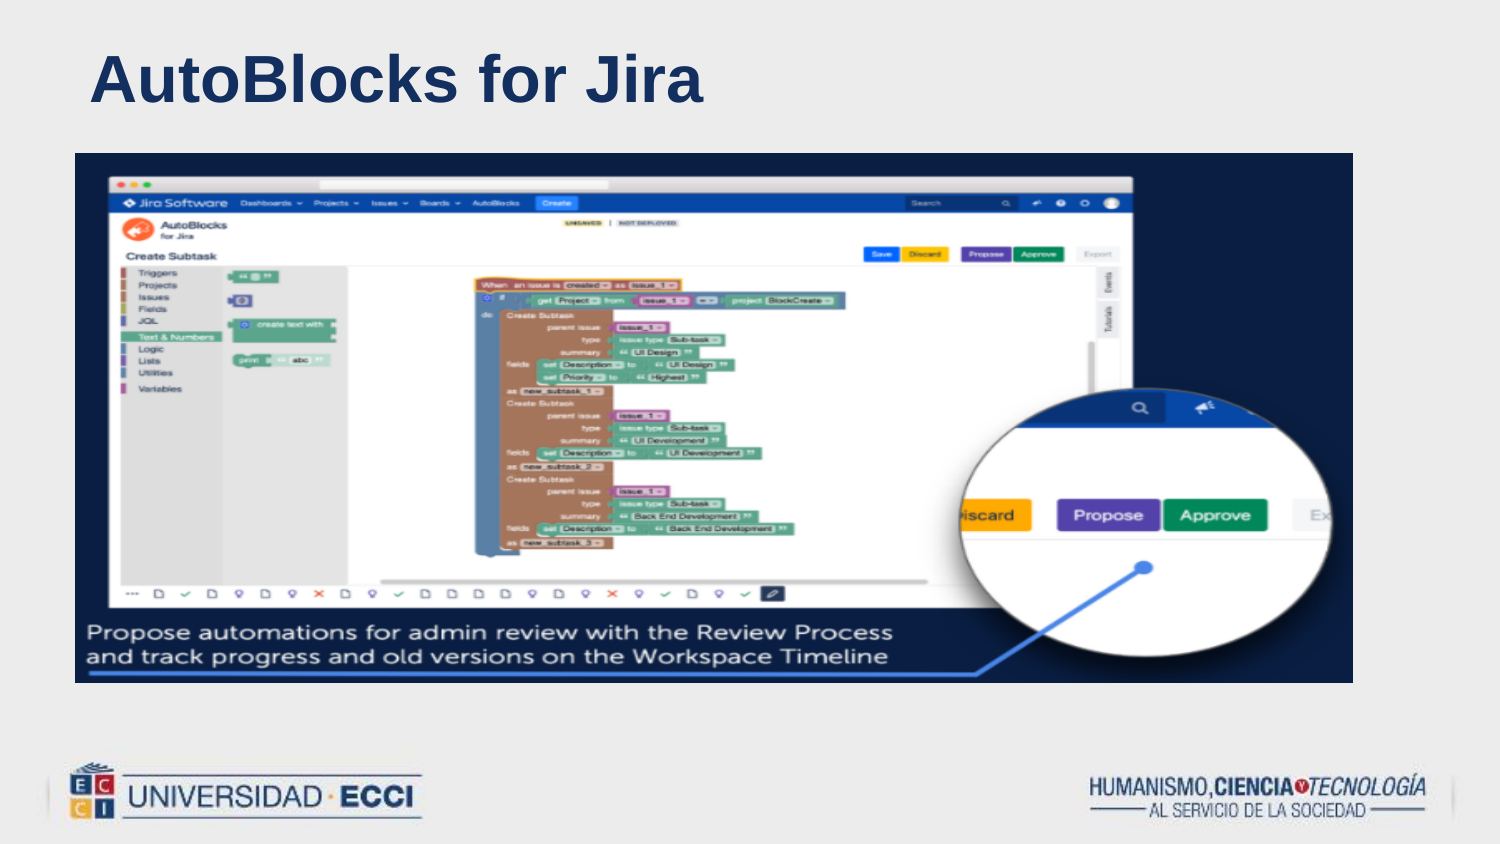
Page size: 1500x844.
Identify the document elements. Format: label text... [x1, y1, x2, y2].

picture [0, 0, 1500, 844]
list AutoBlocks for Jira [75, 28, 887, 126]
